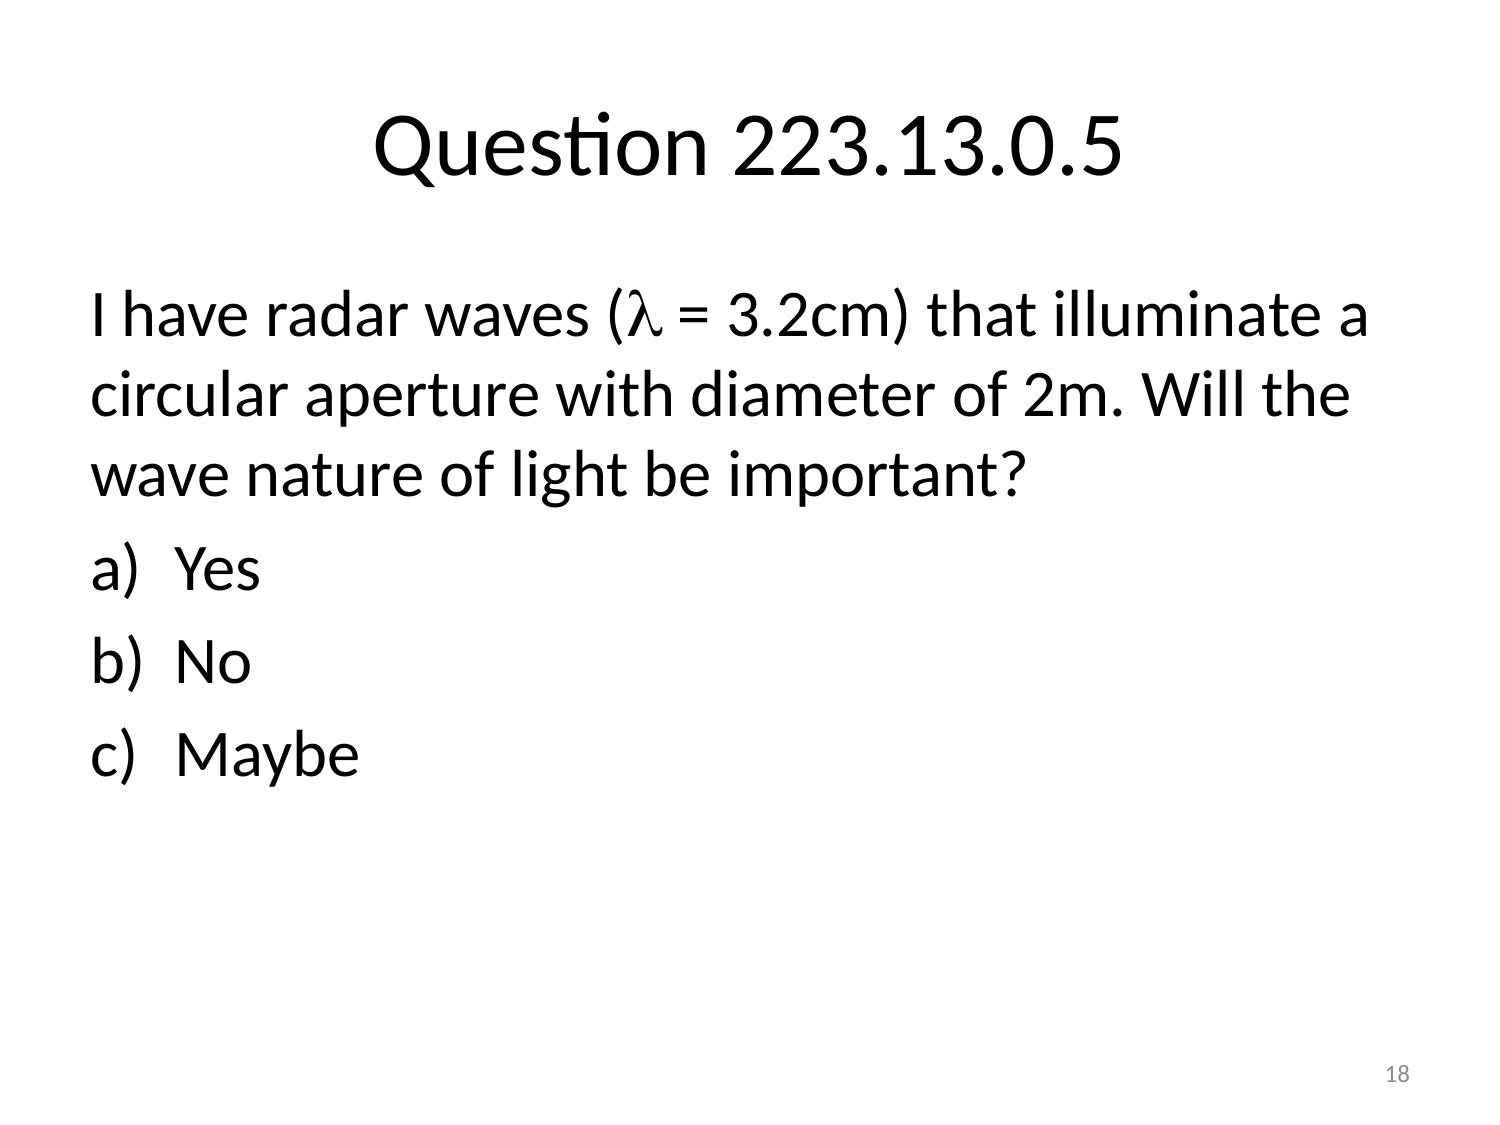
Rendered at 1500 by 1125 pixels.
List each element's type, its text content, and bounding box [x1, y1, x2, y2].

slide_number 18 [1074, 1042, 1425, 1103]
list I have radar waves ( = 3.2cm) that illuminate a circular aperture with diameter of 2m. Will the wave nature of light be important? Yes No Maybe [75, 262, 1425, 1005]
title Question 223.13.0.5 [75, 45, 1425, 233]
